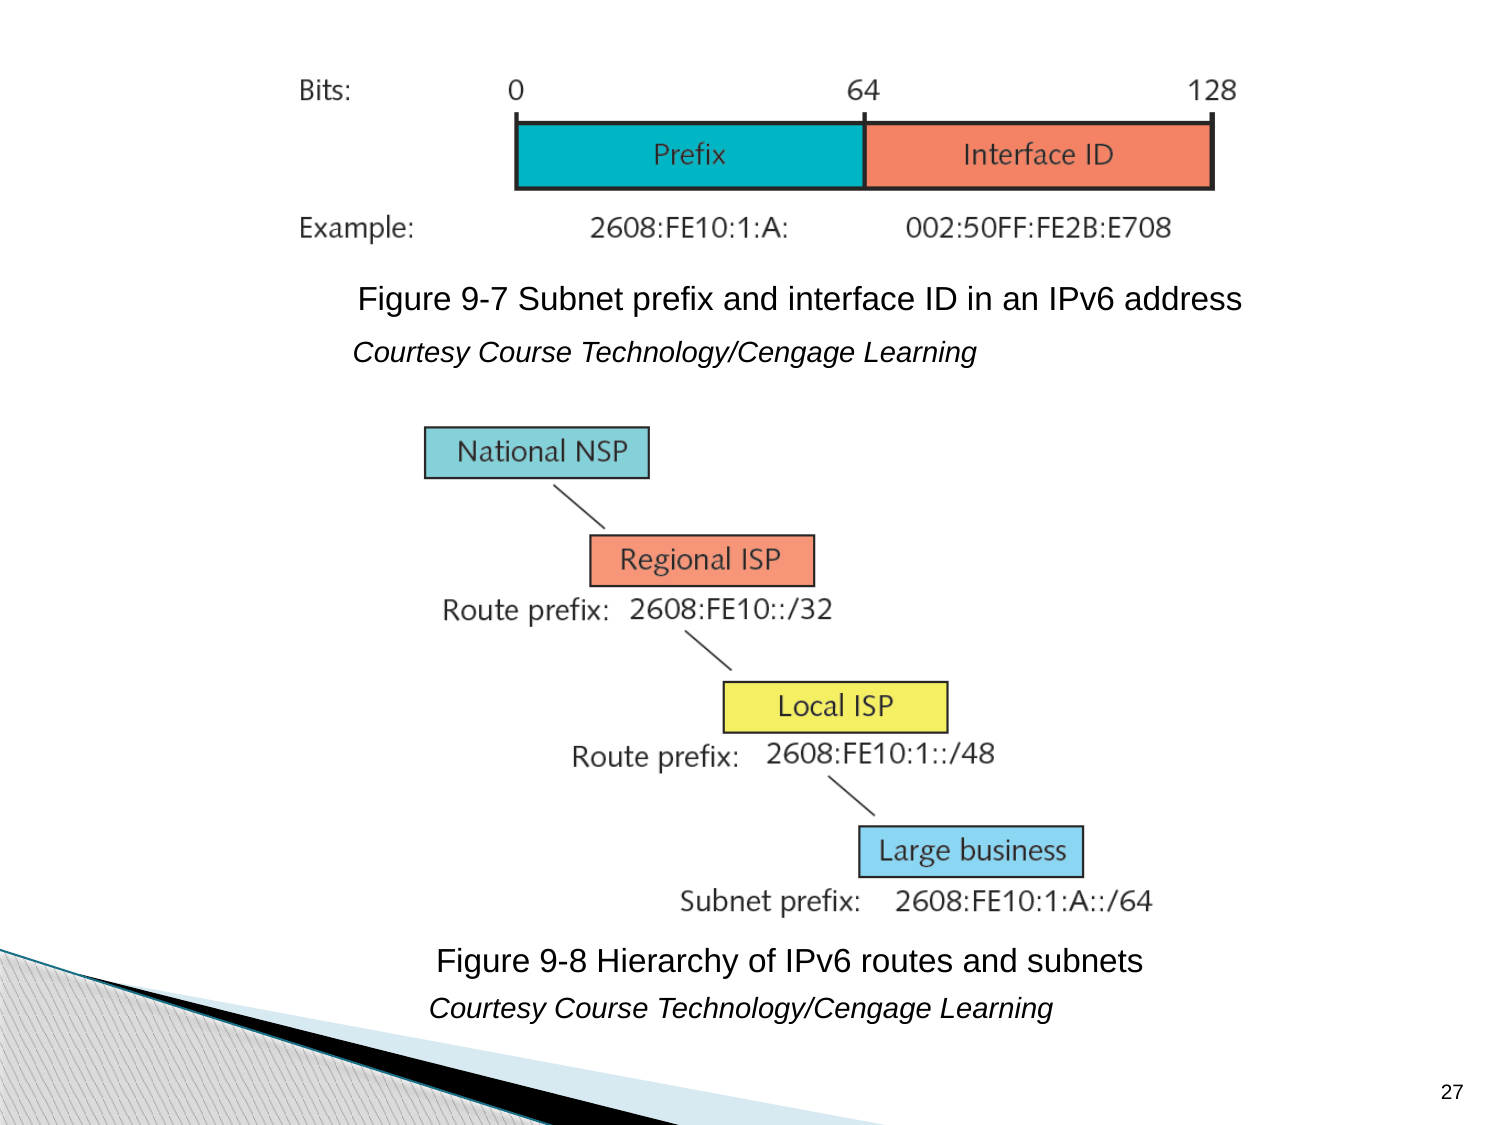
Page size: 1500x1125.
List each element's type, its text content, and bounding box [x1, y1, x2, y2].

slide_number 27 [1418, 1051, 1479, 1112]
picture [287, 62, 1252, 253]
text_box Figure 9-8 Hierarchy of IPv6 routes and subnets [421, 942, 1160, 987]
text_box Figure 9-7 Subnet prefix and interface ID in an IPv6 address [342, 270, 1259, 325]
text_box Courtesy Course Technology/Cengage Learning [414, 981, 1070, 1032]
text_box Courtesy Course Technology/Cengage Learning [337, 325, 994, 376]
picture [413, 412, 1168, 930]
